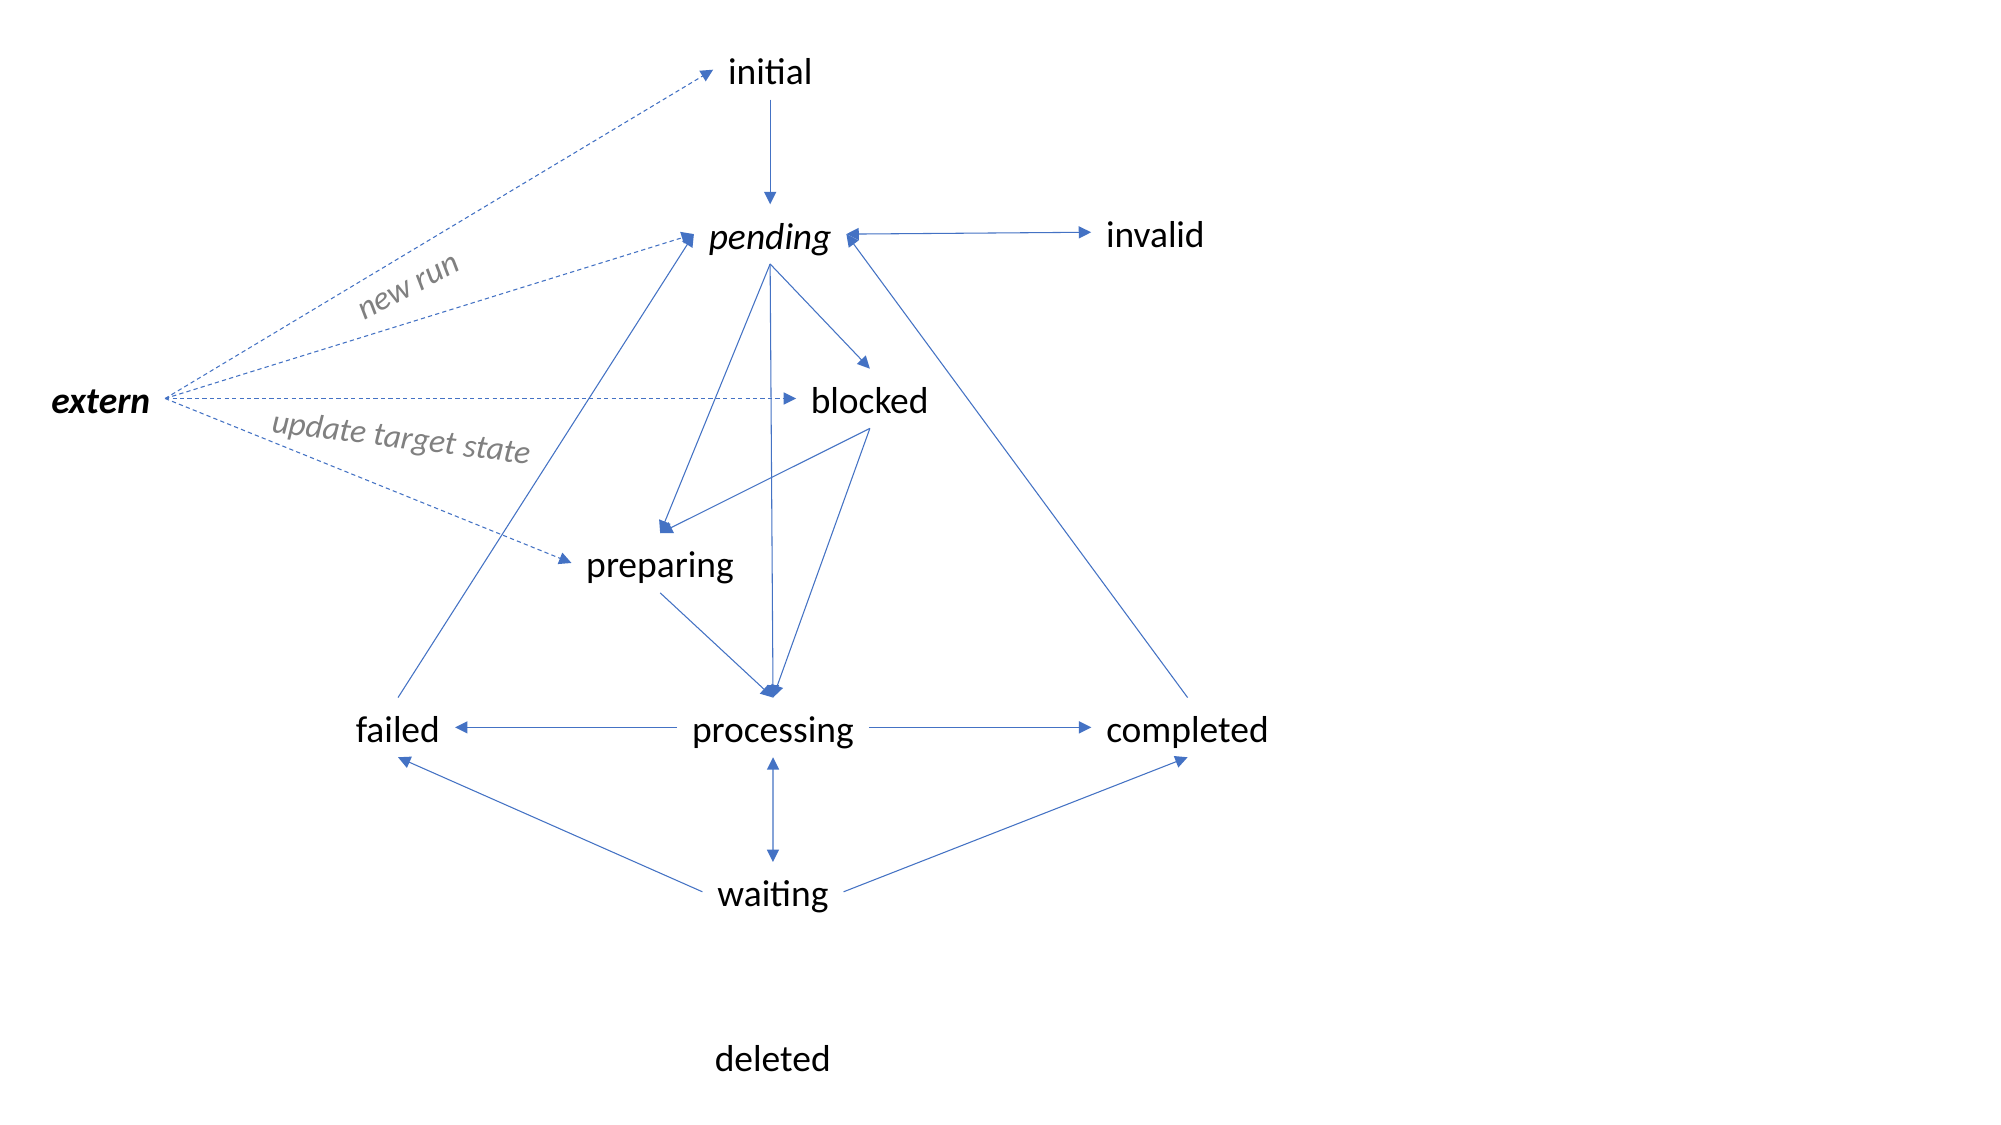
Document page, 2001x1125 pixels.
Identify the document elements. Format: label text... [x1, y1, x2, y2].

text_box waiting [702, 861, 844, 922]
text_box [847, 234, 1188, 698]
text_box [398, 400, 693, 698]
text_box failed [341, 697, 456, 758]
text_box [713, 264, 770, 398]
text_box initial [713, 39, 828, 100]
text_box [165, 398, 571, 564]
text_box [398, 758, 702, 893]
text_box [660, 400, 770, 429]
text_box preparing [693, 534, 749, 593]
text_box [773, 264, 847, 369]
text_box processing [677, 698, 869, 758]
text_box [773, 429, 870, 534]
text_box invalid [1091, 202, 1220, 263]
text_box completed [1091, 697, 1284, 758]
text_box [844, 758, 1188, 893]
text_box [165, 234, 693, 398]
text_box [660, 429, 770, 534]
text_box extern [36, 368, 165, 429]
text_box pending [713, 204, 847, 264]
text_box deleted [699, 1026, 846, 1087]
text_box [693, 593, 770, 698]
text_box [165, 70, 713, 398]
text_box blocked [796, 369, 847, 429]
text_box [773, 534, 847, 698]
